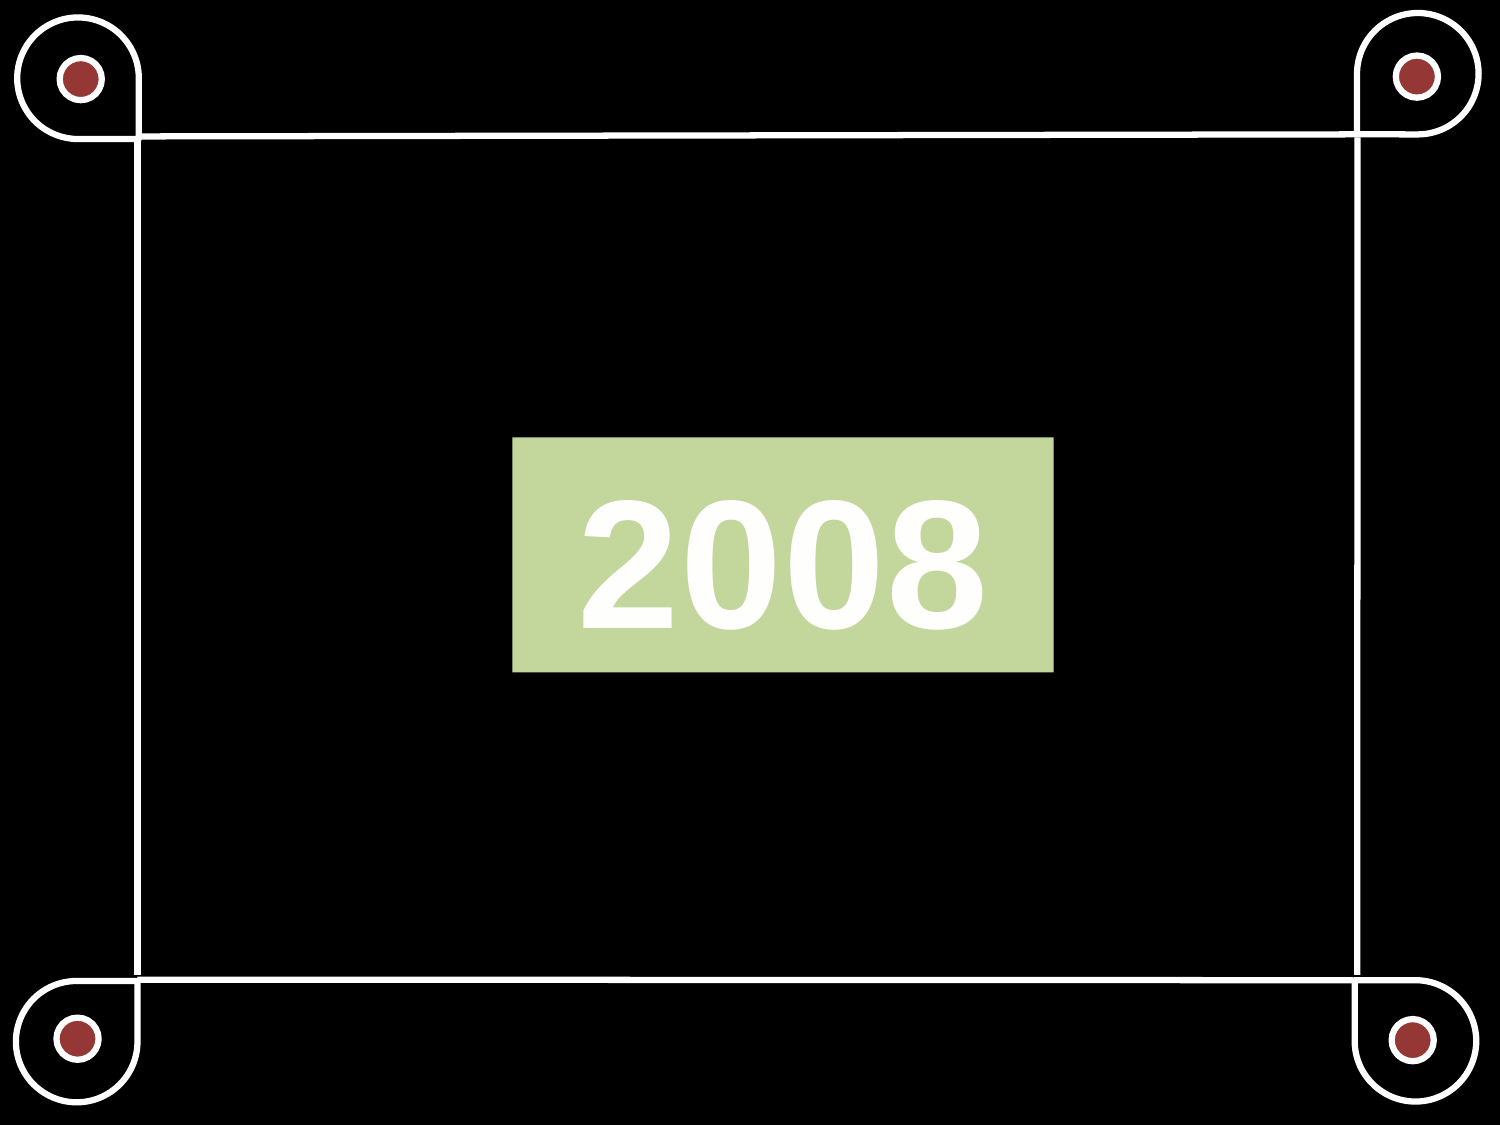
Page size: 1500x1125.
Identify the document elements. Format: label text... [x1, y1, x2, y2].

text_box 2008 [512, 437, 1054, 673]
